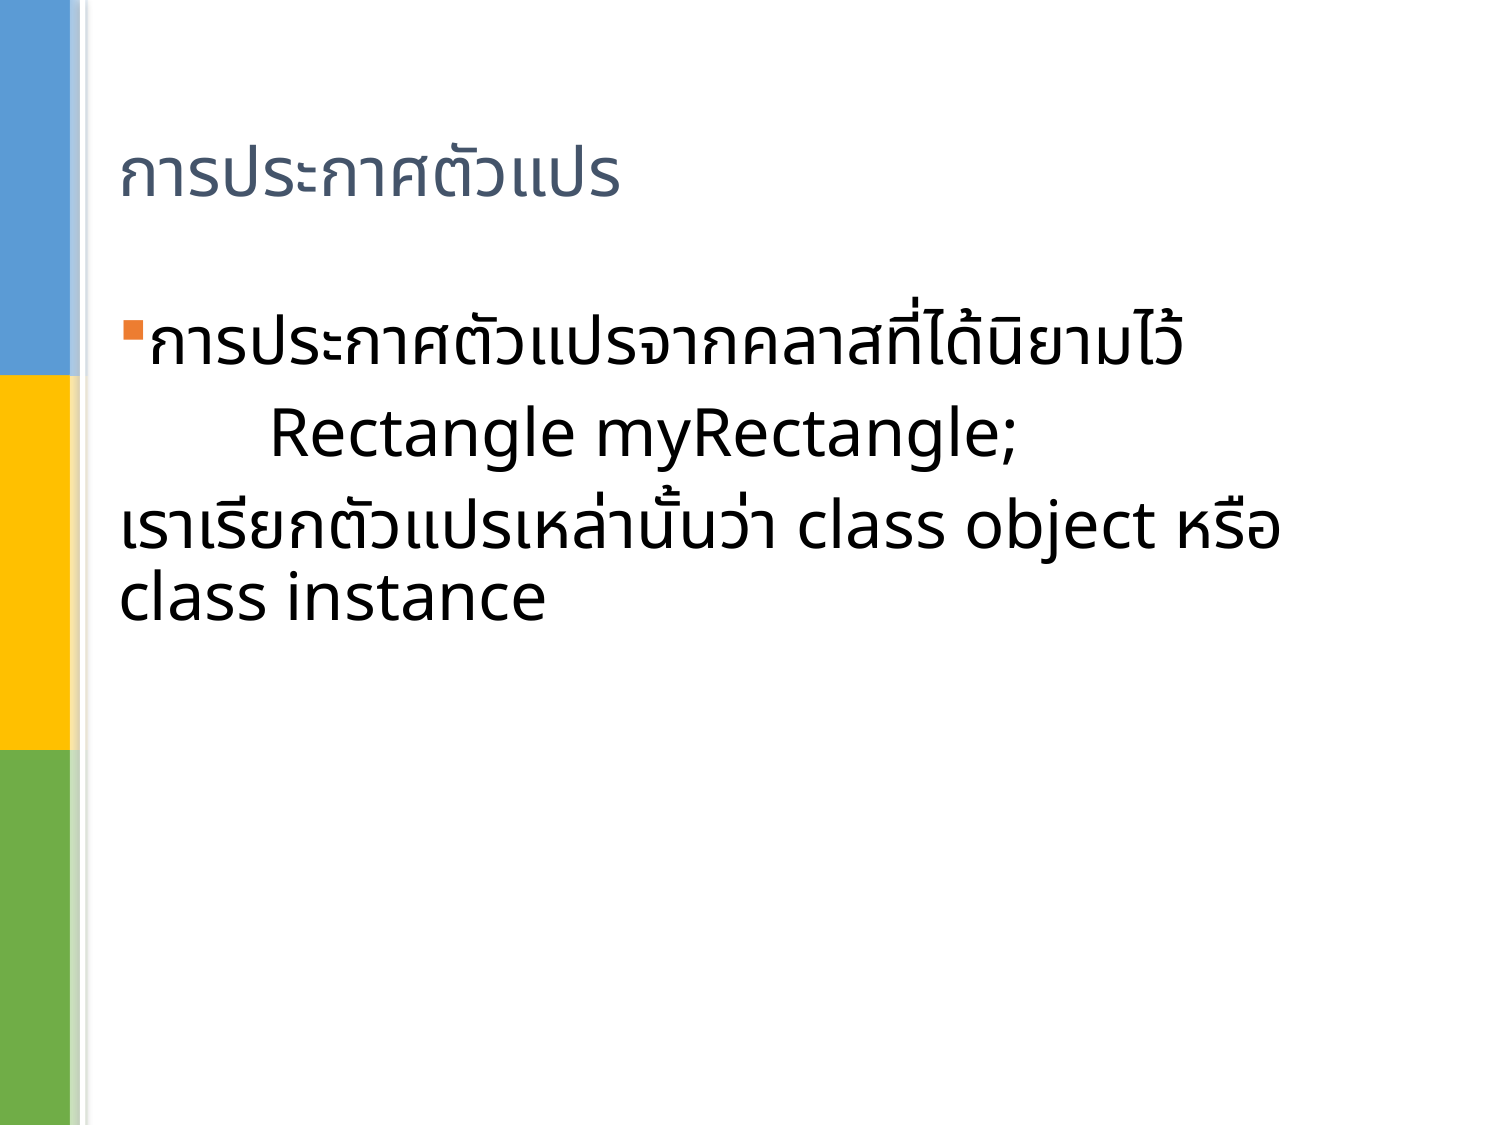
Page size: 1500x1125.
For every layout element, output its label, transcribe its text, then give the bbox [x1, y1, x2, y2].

list การประกาศตัวแปรจากคลาสที่ได้นิยามไว้ Rectangle myRectangle; เราเรียกตัวแปรเหล่านั้นว่า class object หรือ class instance [103, 299, 1397, 1014]
title การประกาศตัวแปร [103, 59, 1397, 278]
